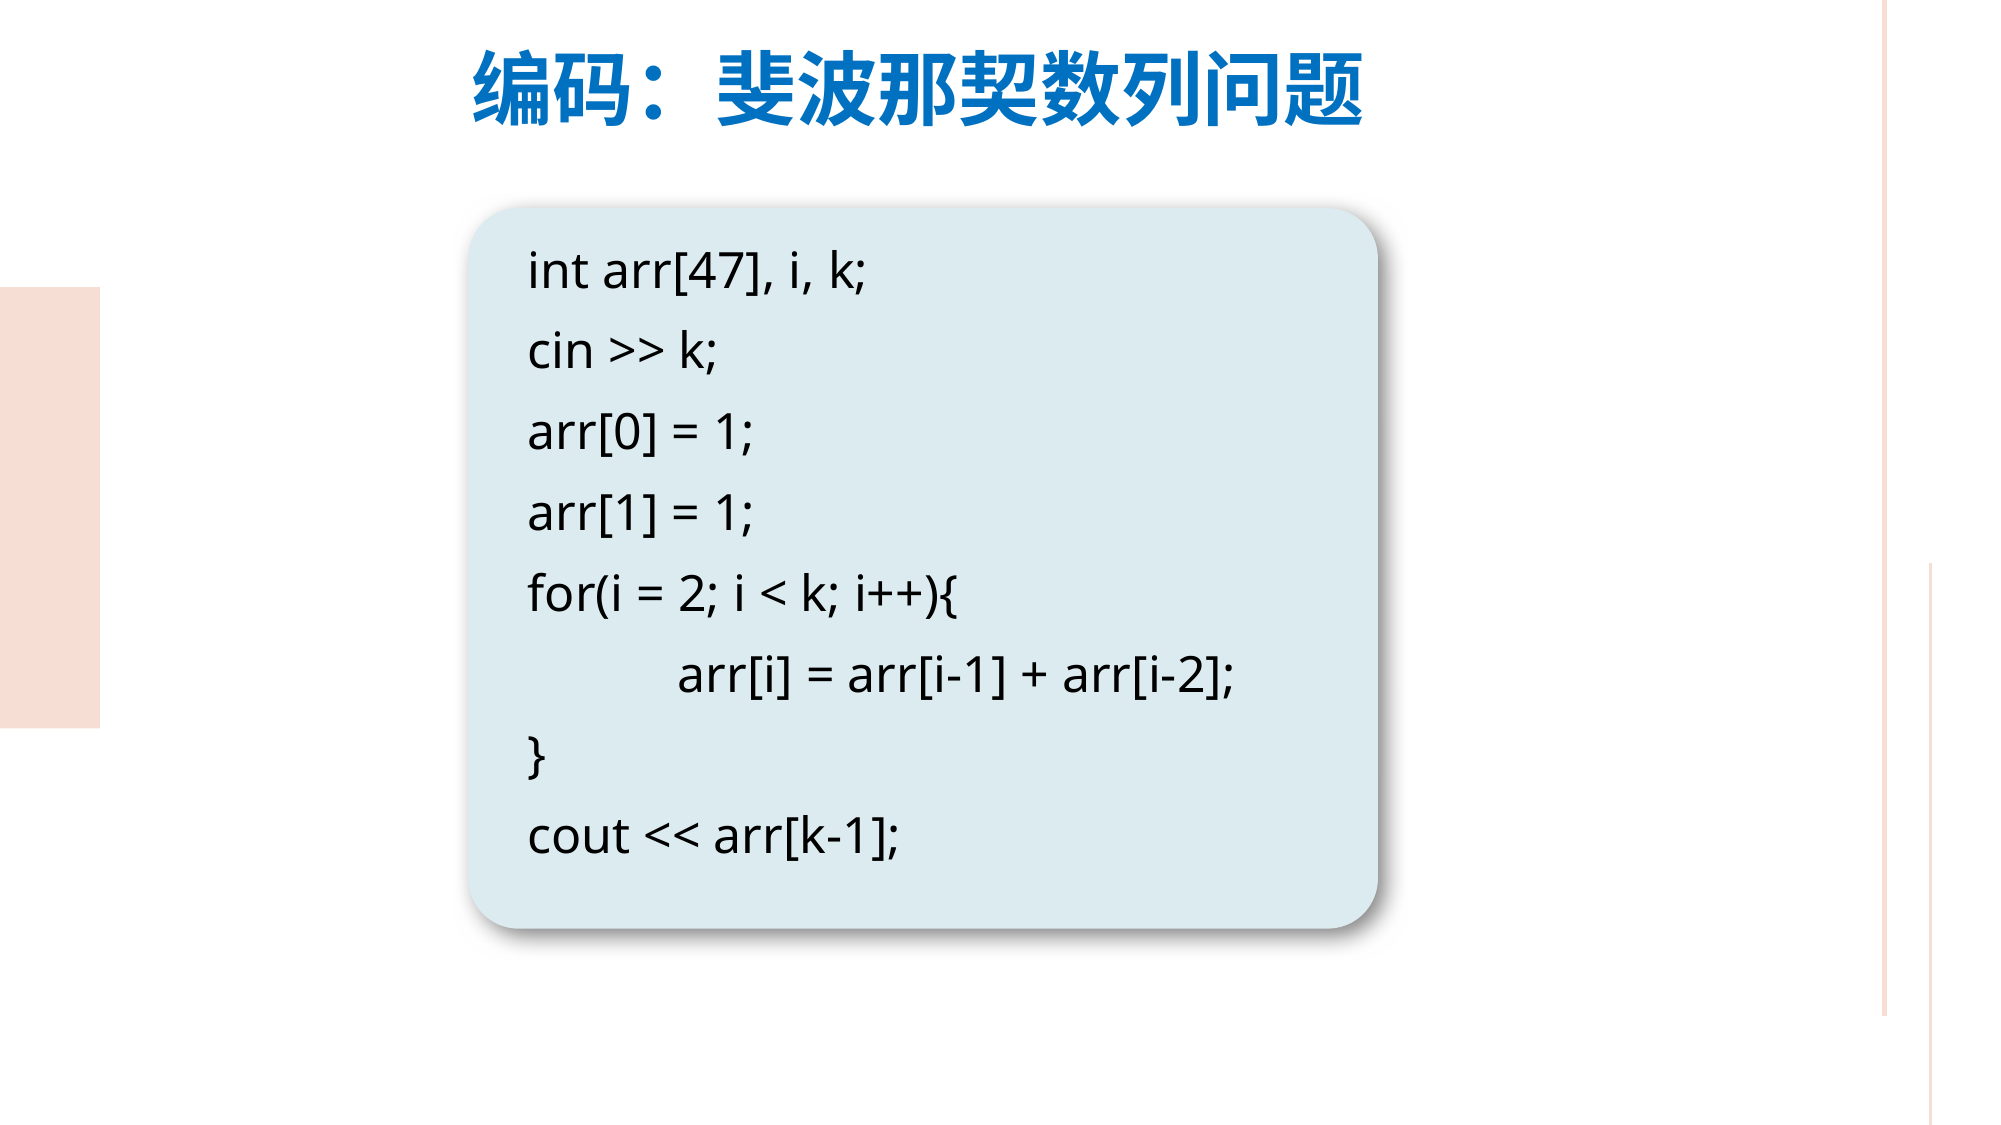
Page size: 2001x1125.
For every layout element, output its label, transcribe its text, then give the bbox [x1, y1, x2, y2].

text_box 编码：斐波那契数列问题 [456, 30, 1414, 144]
text_box [468, 208, 1378, 929]
text_box int arr[47], i, k; cin >> k; arr[0] = 1; arr[1] = 1; for(i = 2; i < k; i++){ arr[i] = arr[i-1] + arr[i-2]; } cout << arr[k-1]; [513, 230, 1319, 872]
